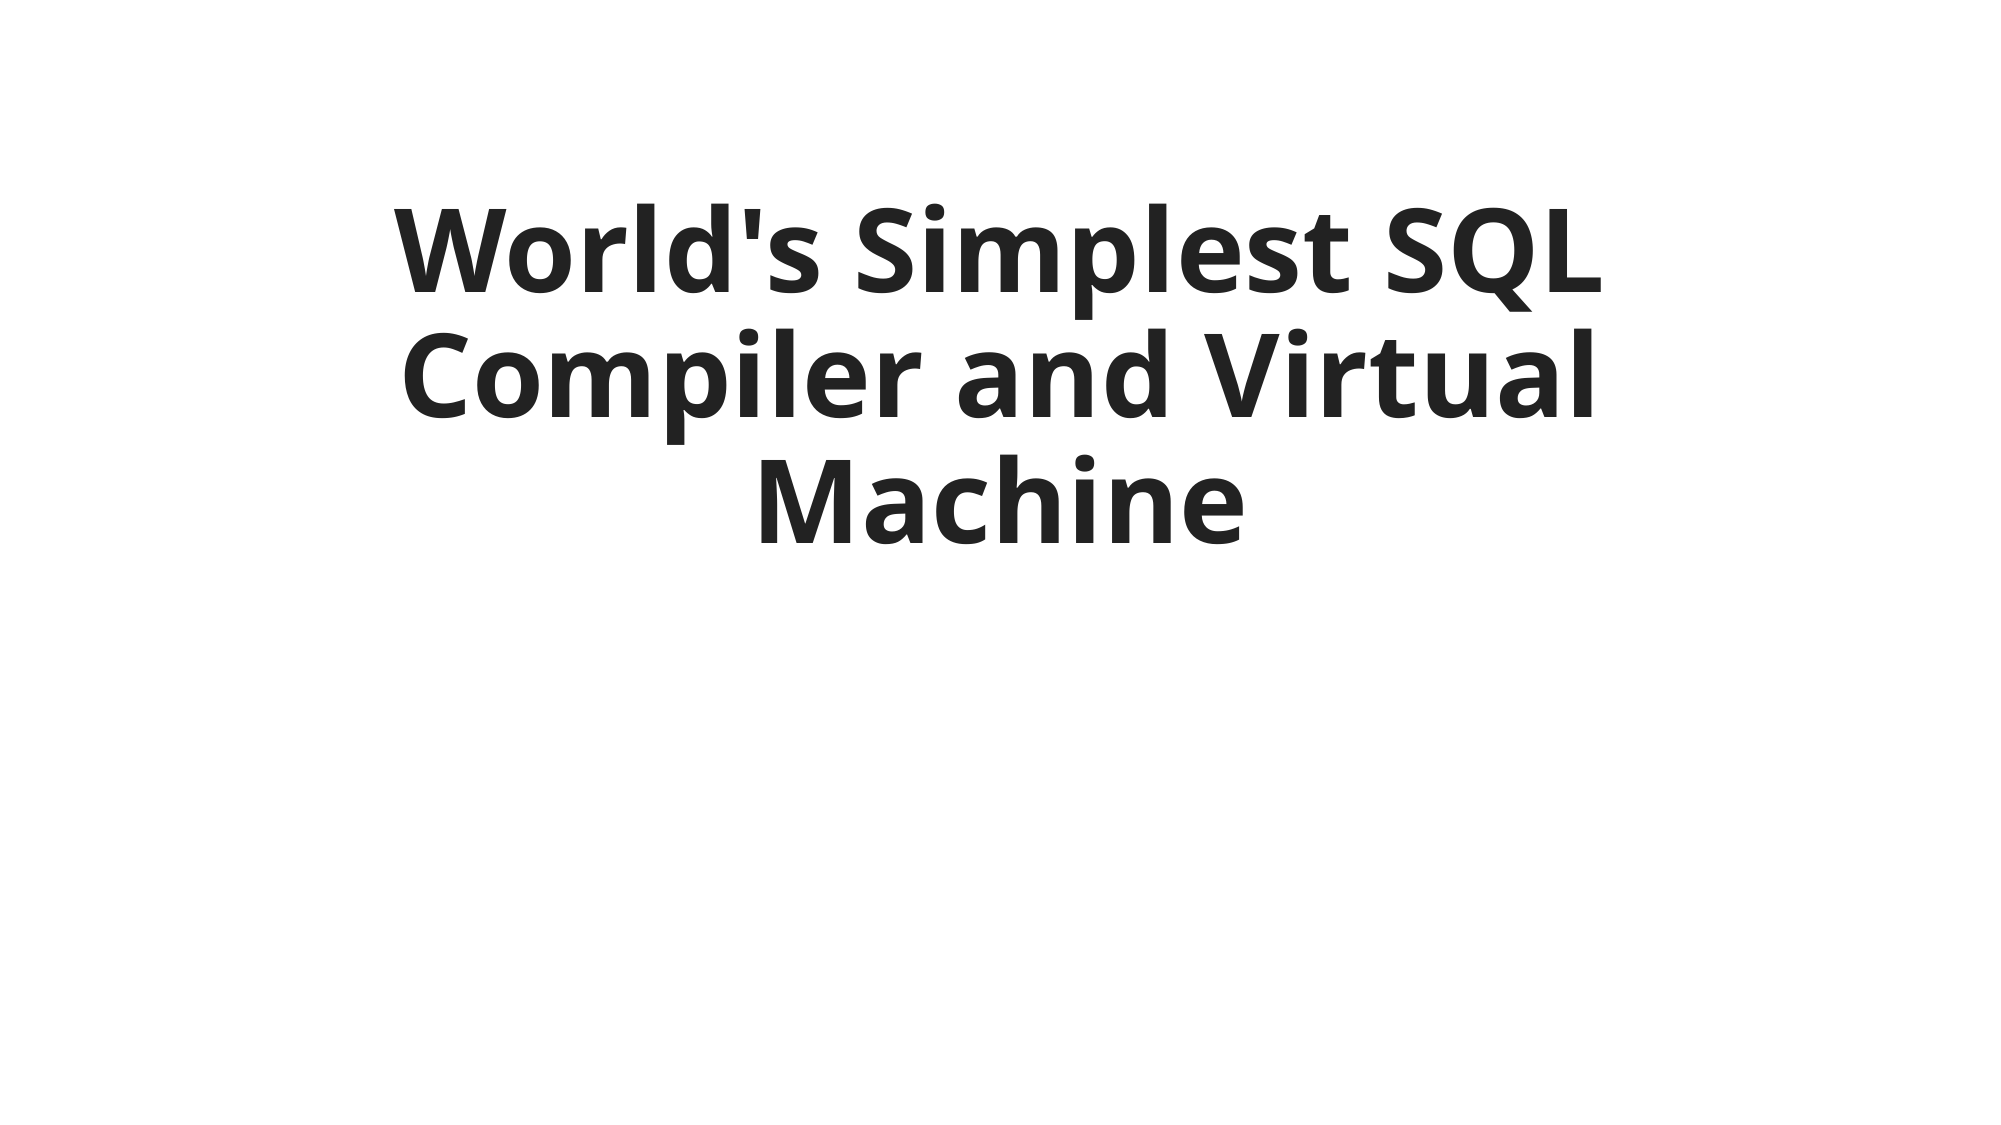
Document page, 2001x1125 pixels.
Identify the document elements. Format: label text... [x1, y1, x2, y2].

title World's Simplest SQL Compiler and Virtual Machine [249, 184, 1750, 576]
